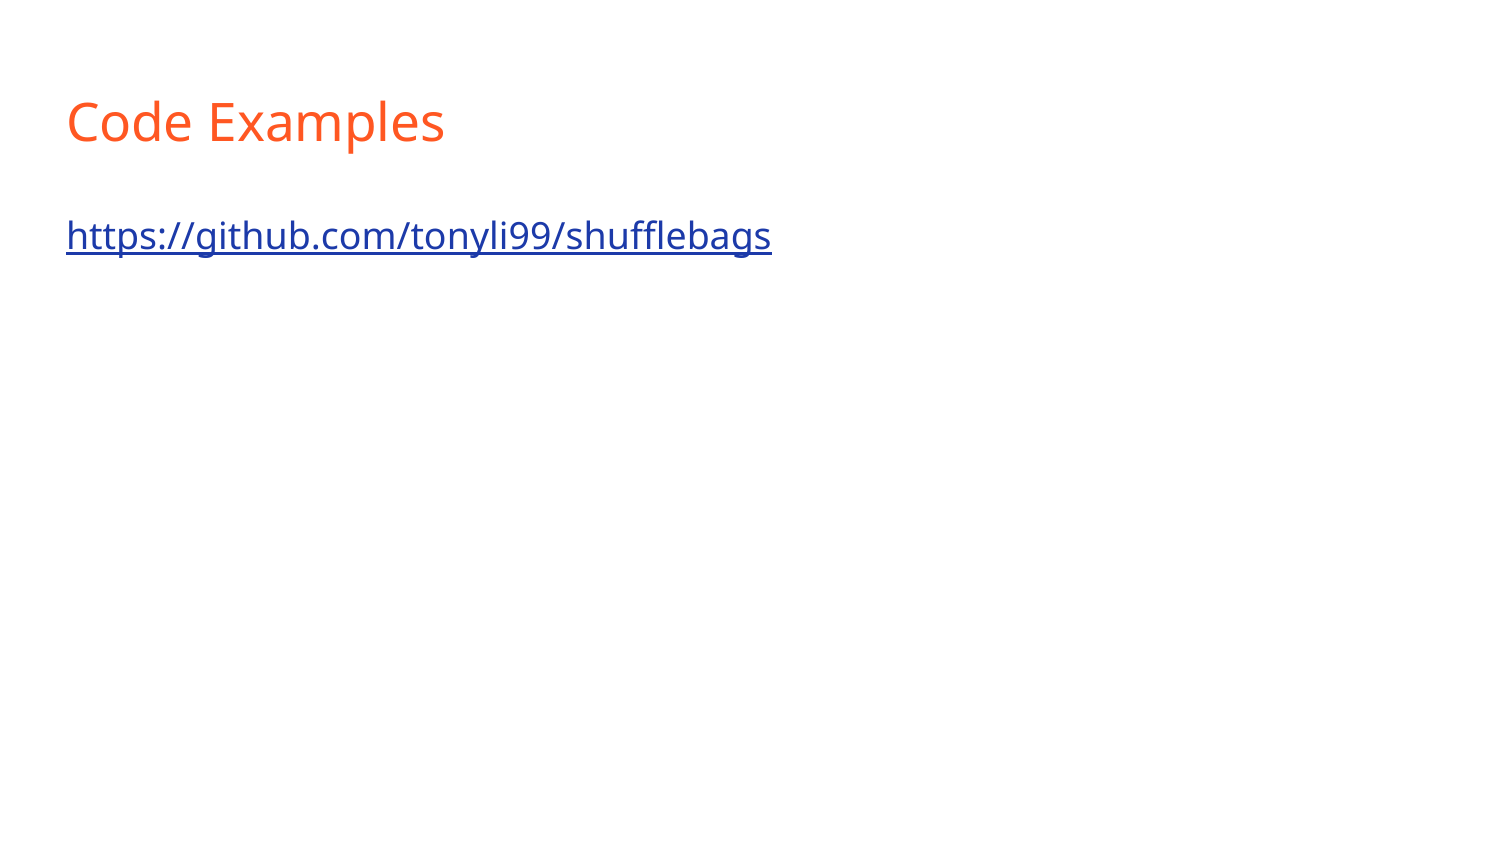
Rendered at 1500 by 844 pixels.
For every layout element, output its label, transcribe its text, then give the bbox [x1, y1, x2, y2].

title Code Examples [51, 72, 1449, 167]
list https://github.com/tonyli99/shufflebags [51, 189, 1449, 750]
